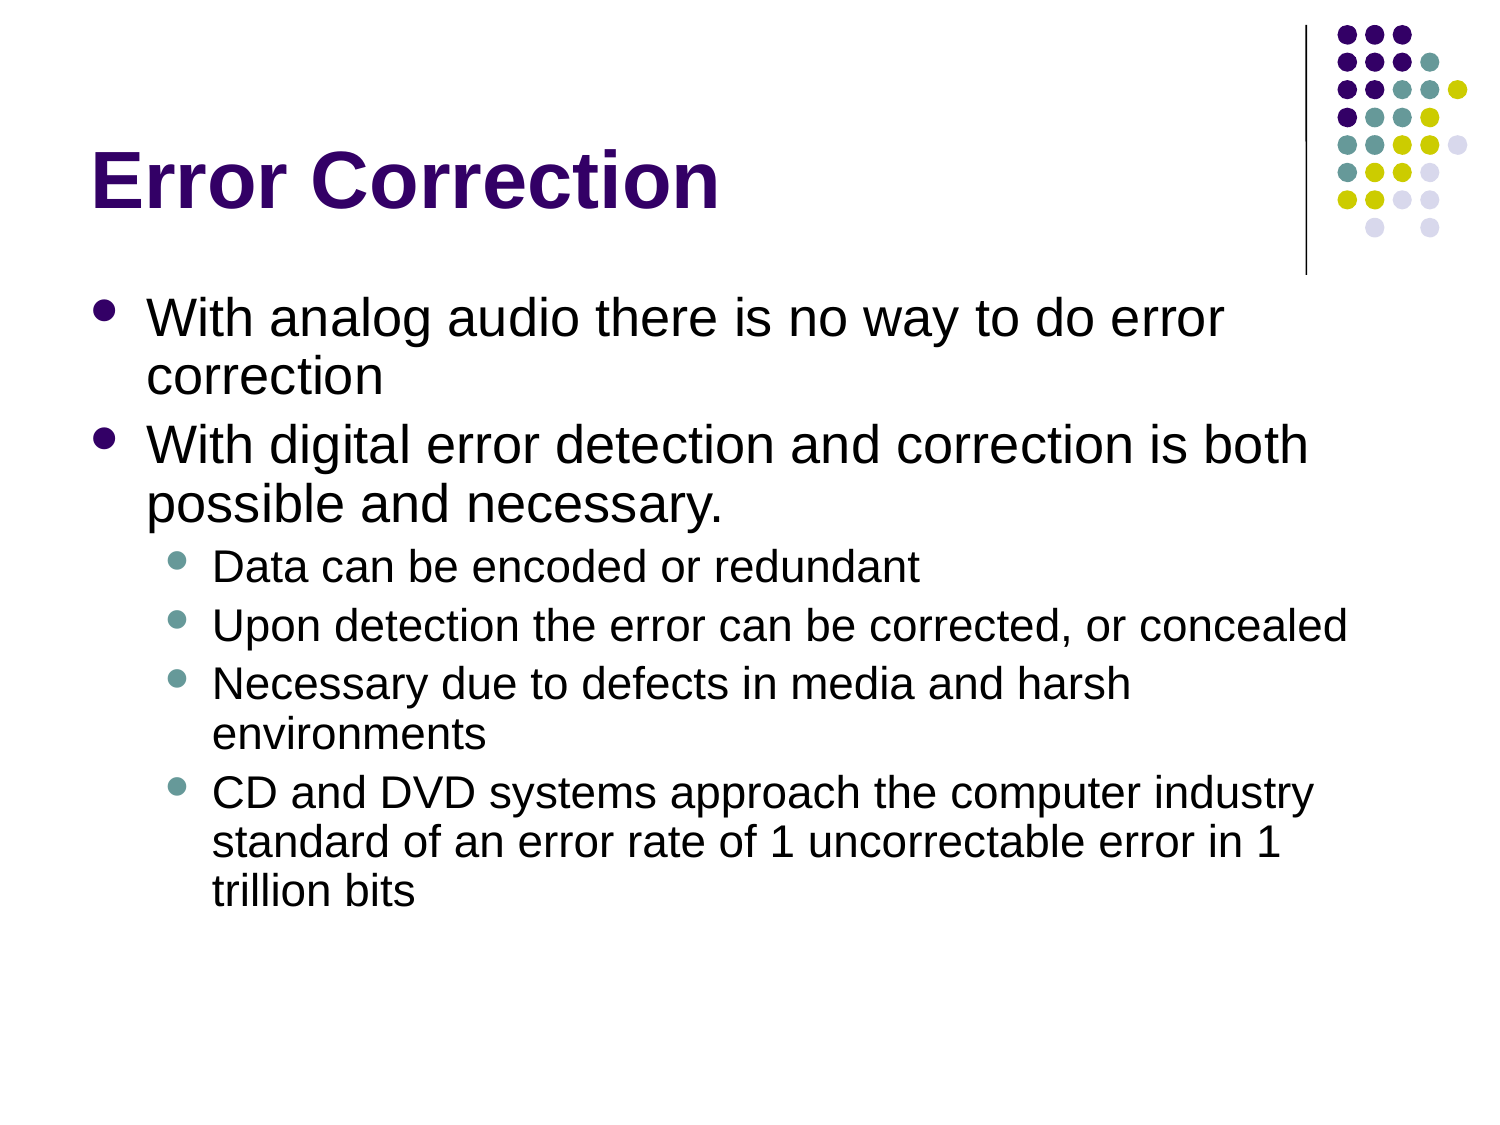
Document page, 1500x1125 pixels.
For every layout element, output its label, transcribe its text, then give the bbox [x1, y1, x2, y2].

title Error Correction [75, 20, 1313, 233]
list With analog audio there is no way to do error correction With digital error detection and correction is both possible and necessary. Data can be encoded or redundant Upon detection the error can be corrected, or concealed Necessary due to defects in media and harsh environments CD and DVD systems approach the computer industry standard of an error rate of 1 uncorrectable error in 1 trillion bits [75, 282, 1425, 1006]
